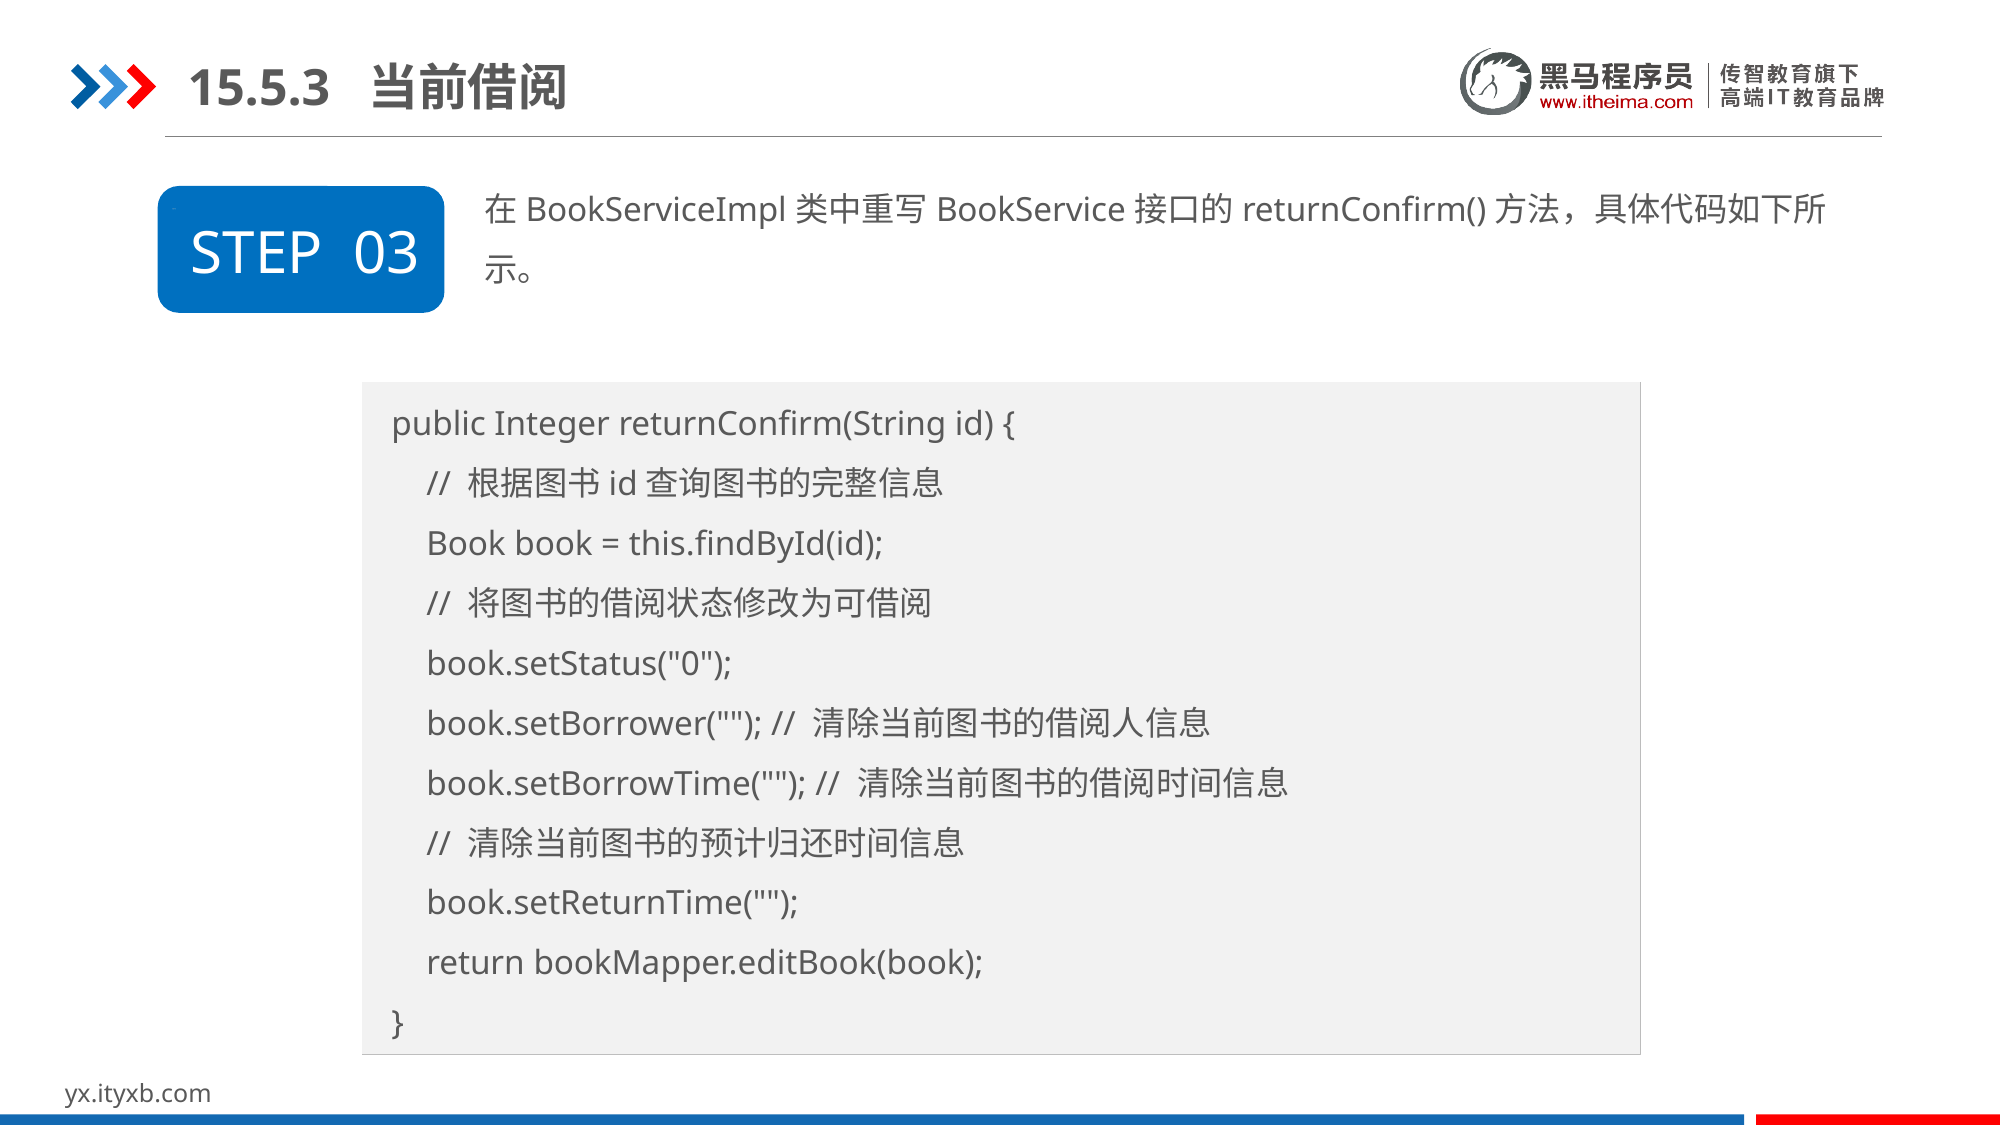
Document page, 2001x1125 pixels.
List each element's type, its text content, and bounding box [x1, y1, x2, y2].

text_box 15.5.3 当前借阅 [187, 43, 690, 127]
picture [1460, 48, 1887, 115]
picture [362, 382, 1643, 1057]
text_box [156, 184, 446, 314]
text_box 在BookServiceImpl类中重写BookService接口的returnConfirm()方法，具体代码如下所示。 [469, 160, 1862, 296]
text_box STEP 03 [172, 208, 439, 293]
text_box public Integer returnConfirm(String id) { // 根据图书id查询图书的完整信息 Book book = this.findById(id); // 将图书的借阅状态修改为可借阅 book.setStatus("0"); book.setBorrower(""); // 清除当前图书的借阅人信息 book.setBorrowTime(""); // 清除当前图书的借阅时间信息 // 清除当前图书的预计归还时间信息 book.setReturnTime(""); return bookMapper.editBook(book); } [376, 375, 1657, 1049]
